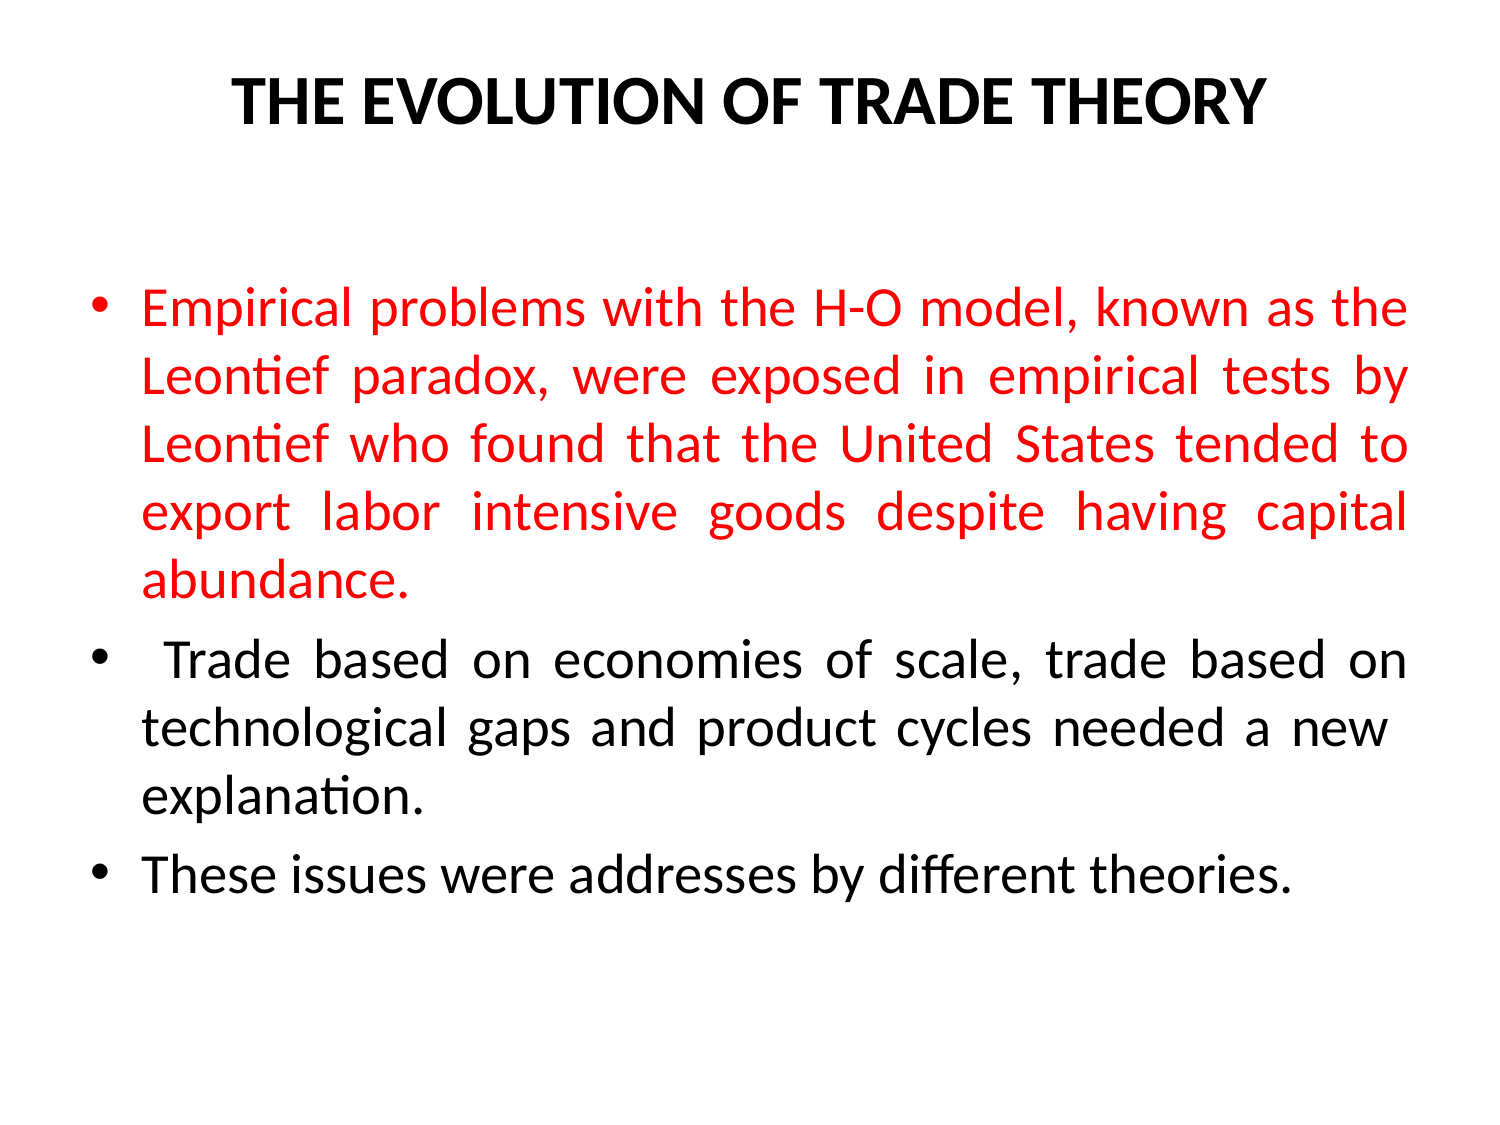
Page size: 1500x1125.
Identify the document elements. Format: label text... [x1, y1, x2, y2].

list Empirical problems with the H-O model, known as the Leontief paradox, were exposed in empirical tests by Leontief who found that the United States tended to export labor intensive goods despite having capital abundance. Trade based on economies of scale, trade based on technological gaps and product cycles needed a new explanation. These issues were addresses by different theories. [75, 262, 1425, 1005]
title THE EVOLUTION OF TRADE THEORY [75, 45, 1425, 233]
